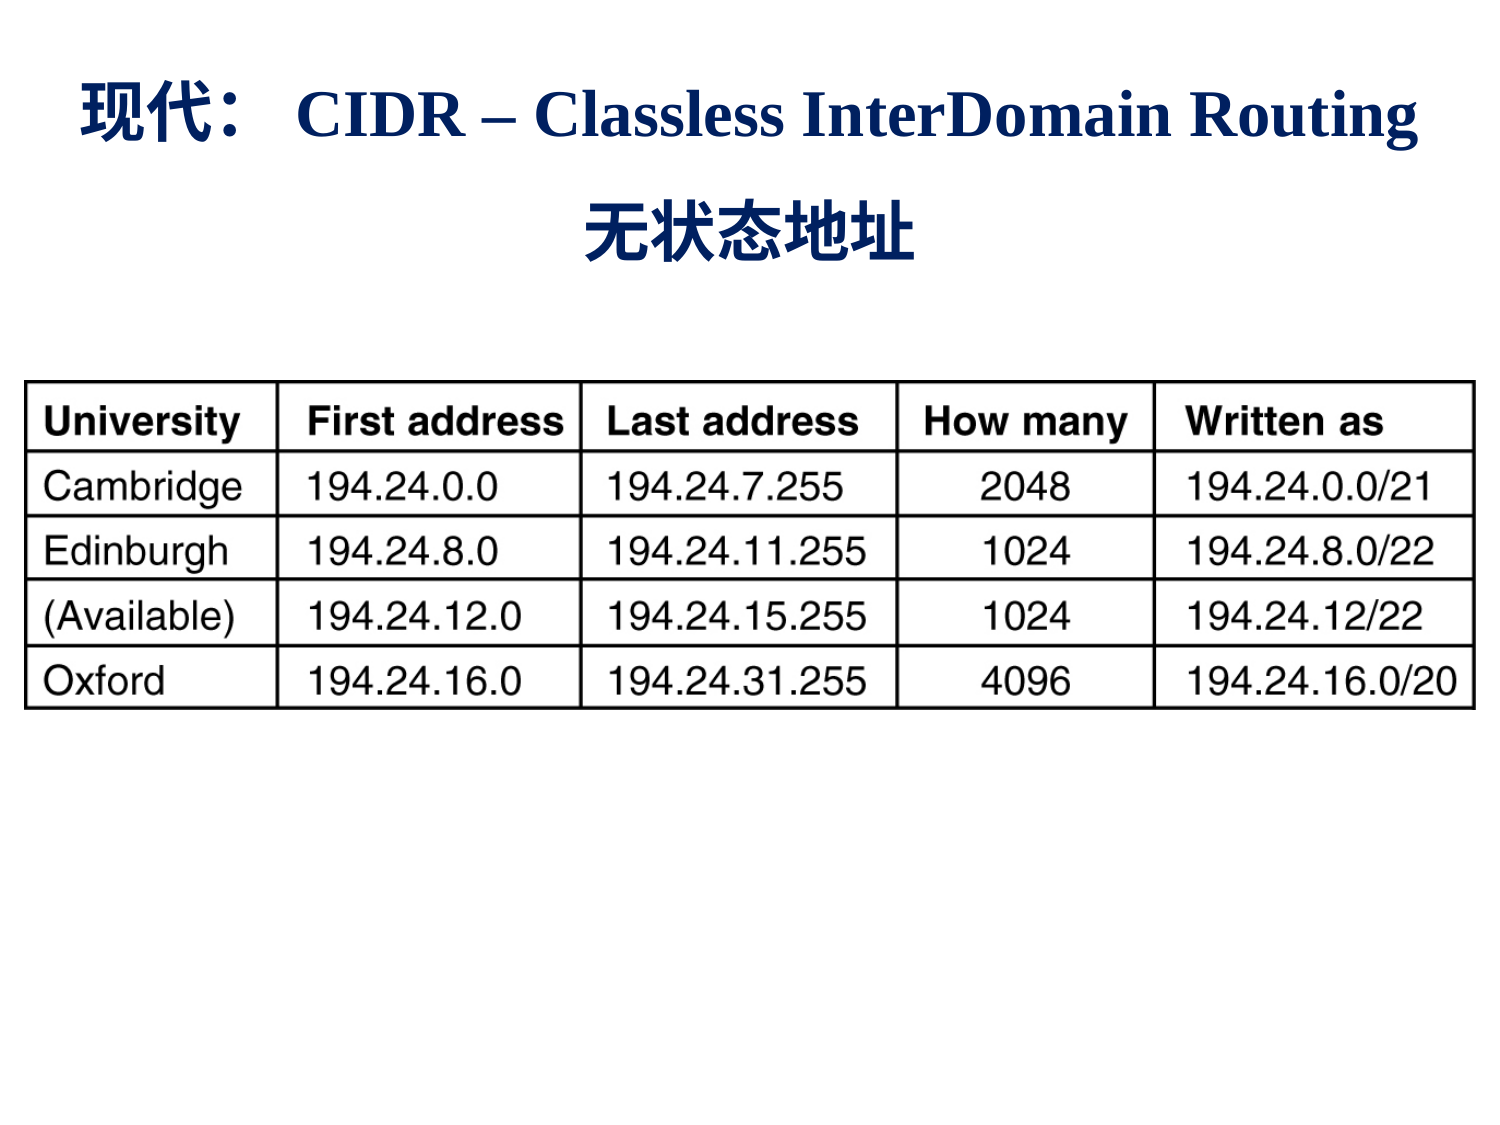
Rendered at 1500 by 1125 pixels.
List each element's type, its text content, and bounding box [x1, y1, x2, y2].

title 现代：CIDR – Classless InterDomain Routing 无状态地址 [0, 0, 1500, 300]
picture [24, 380, 1476, 710]
